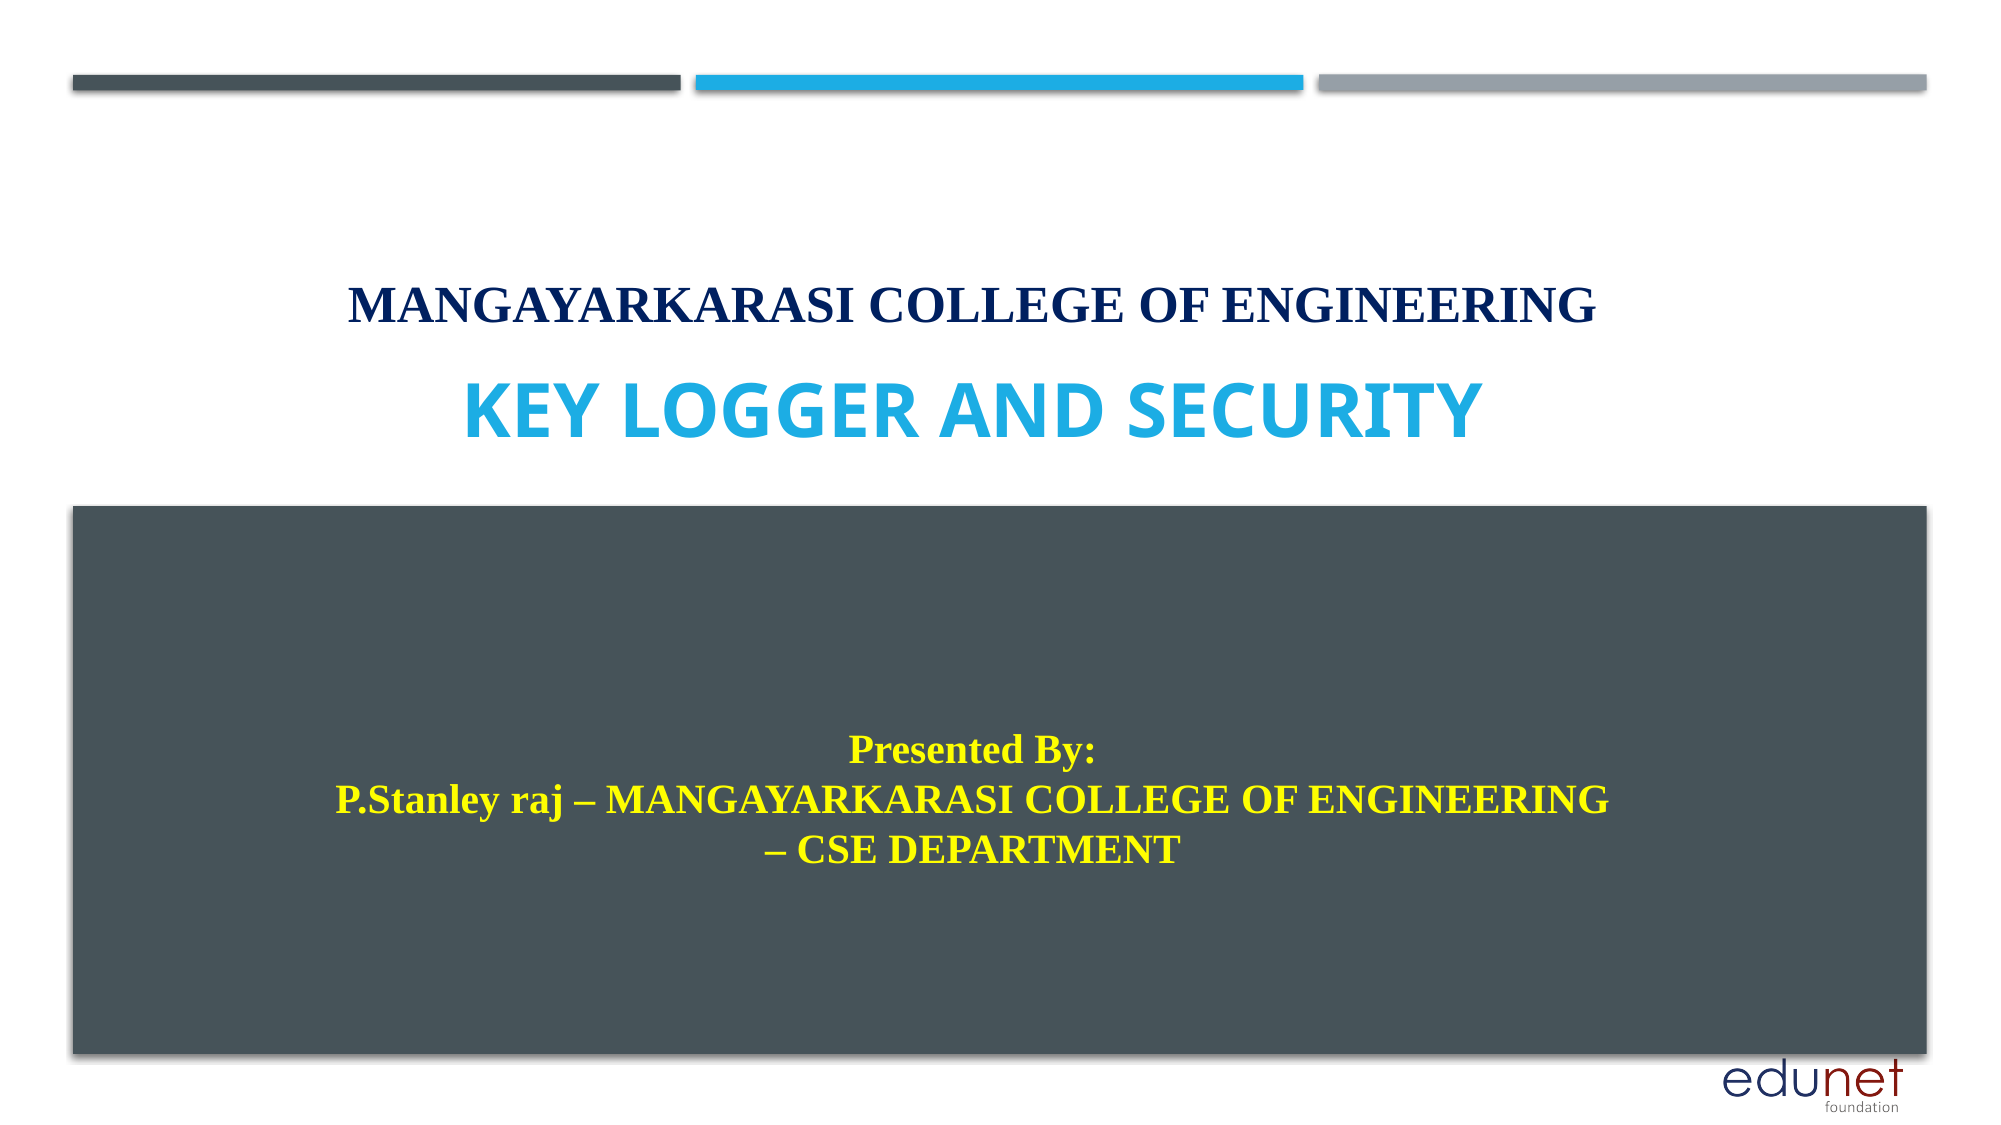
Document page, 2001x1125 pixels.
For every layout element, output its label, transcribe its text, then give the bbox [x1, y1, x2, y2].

title Key LOGGER and security [222, 340, 1723, 460]
text_box Mangayarkarasi college of engineering [222, 258, 1723, 340]
text_box Presented By: P.Stanley raj – MANGAYARKARASI COLLEGE OF ENGINEERING – CSE DEPARTMENT [318, 713, 1628, 879]
picture [1719, 1056, 1905, 1116]
